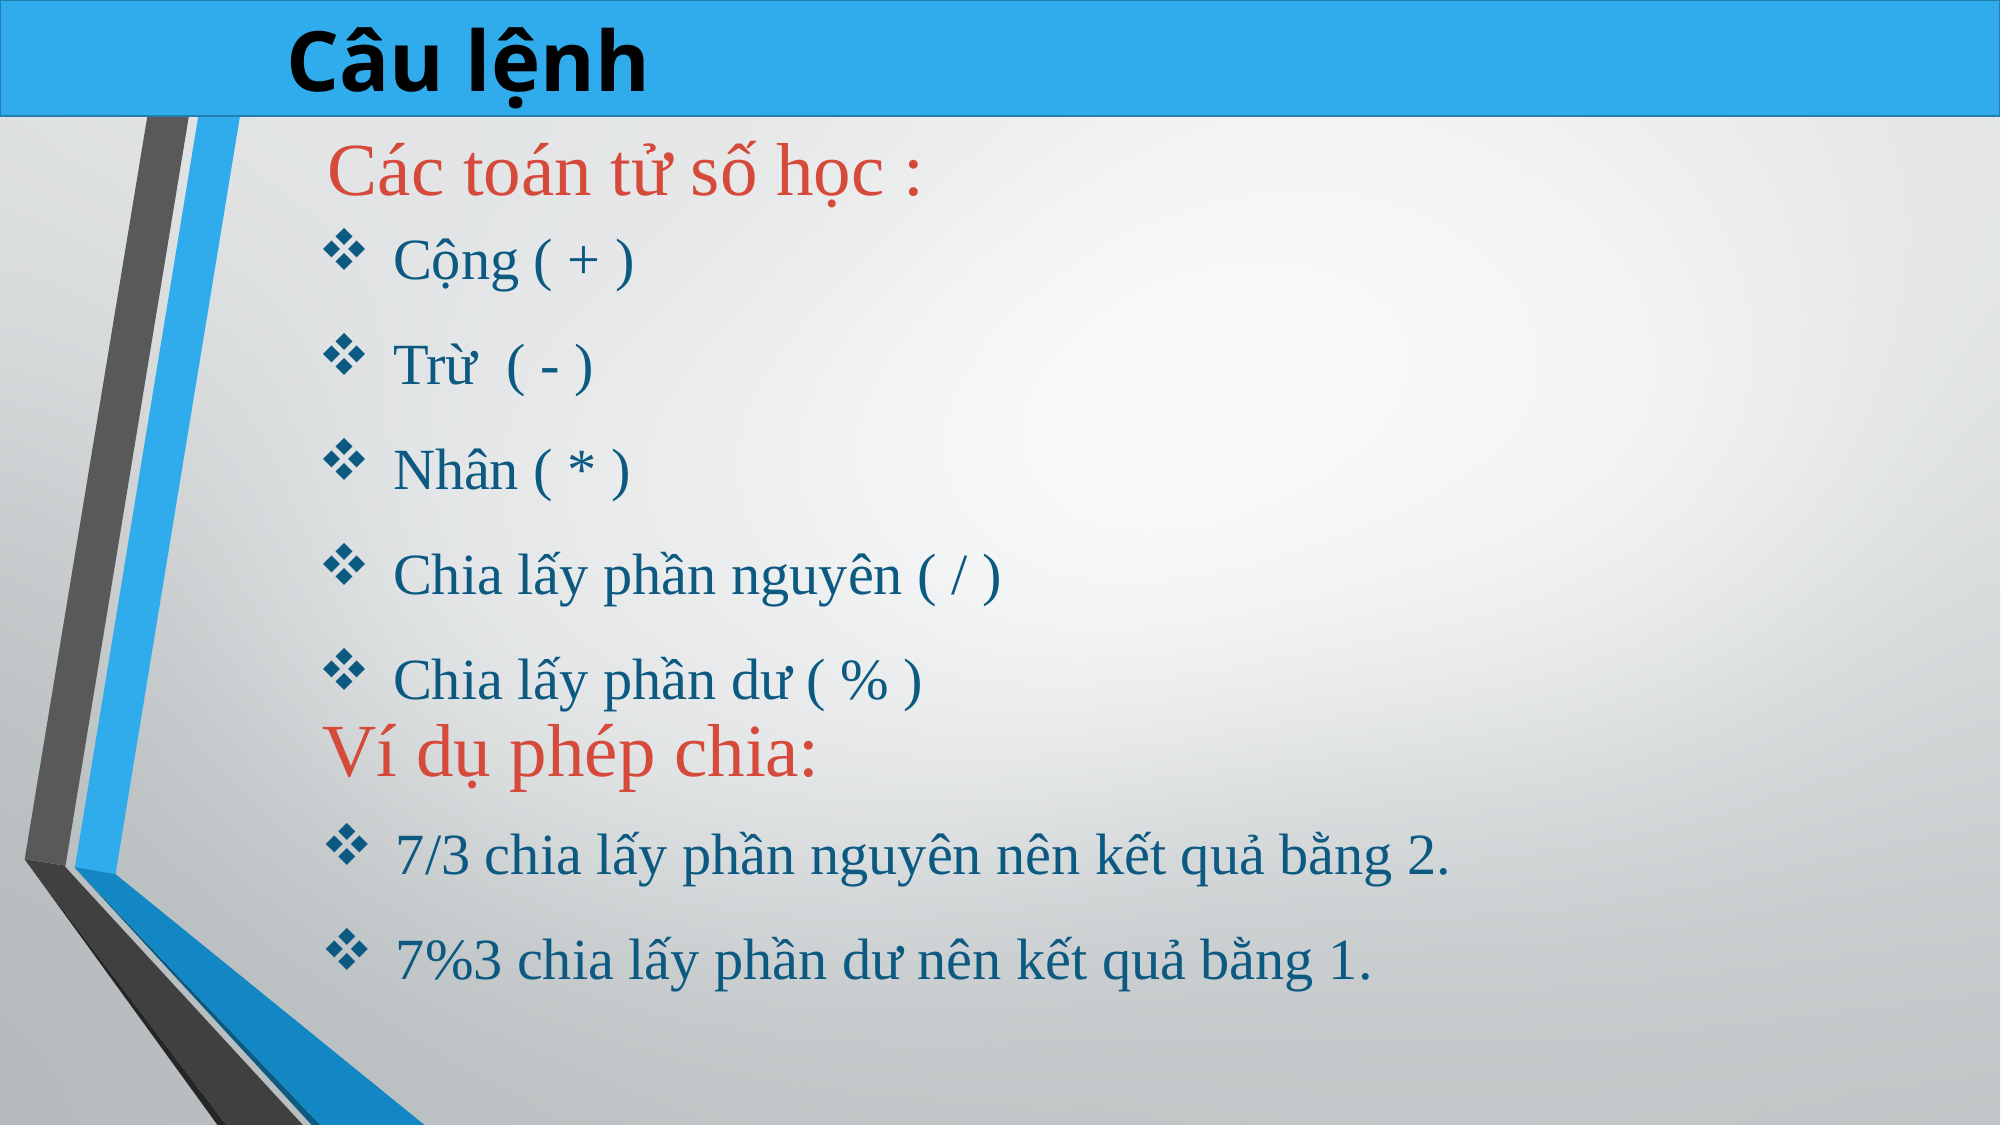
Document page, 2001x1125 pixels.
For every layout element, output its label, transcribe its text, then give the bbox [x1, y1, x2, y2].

text_box 7/3 chia lấy phần nguyên nên kết quả bằng 2. 7%3 chia lấy phần dư nên kết quả bằng 1. [306, 774, 1838, 999]
text_box Các toán tử số học : [313, 118, 1475, 179]
text_box Ví dụ phép chia: [307, 693, 1470, 774]
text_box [0, 0, 2000, 118]
text_box Cộng ( + ) Trừ ( - ) Nhân ( * ) Chia lấy phần nguyên ( / ) Chia lấy phần dư ( % ) [303, 179, 1971, 719]
